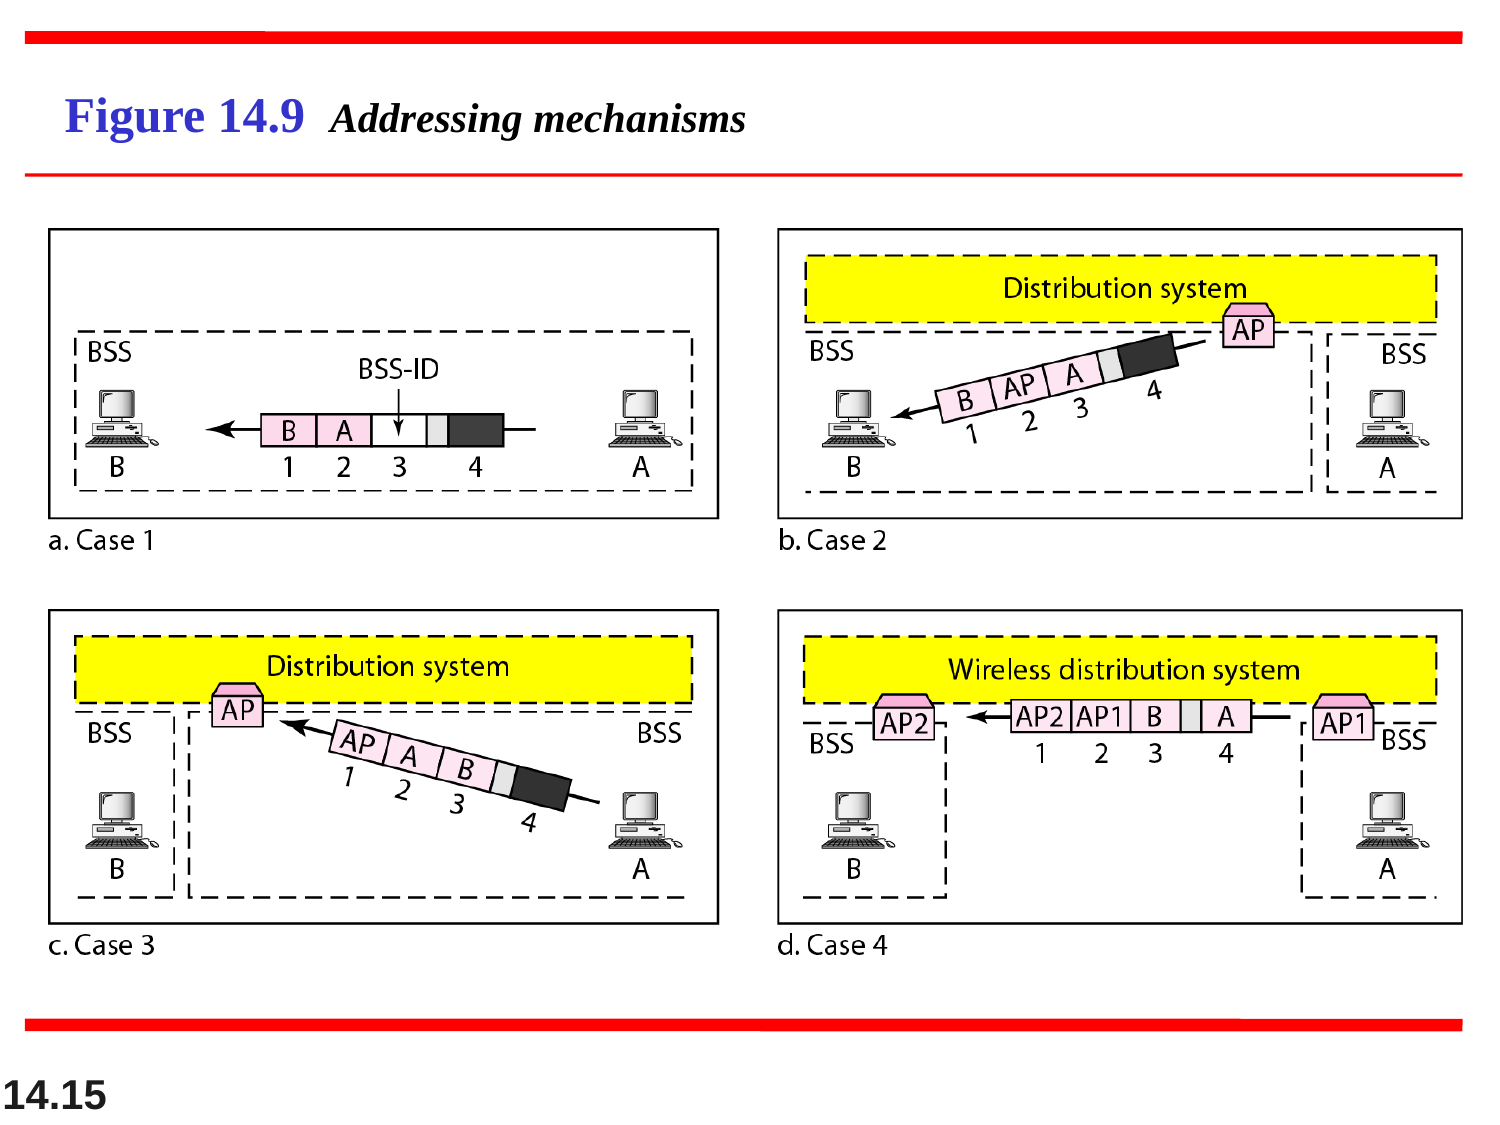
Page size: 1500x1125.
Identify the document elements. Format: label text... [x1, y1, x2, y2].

slide_number 14.15 [0, 1050, 300, 1125]
text_box Figure 14.9 Addressing mechanisms [49, 74, 762, 150]
picture [48, 228, 1463, 962]
